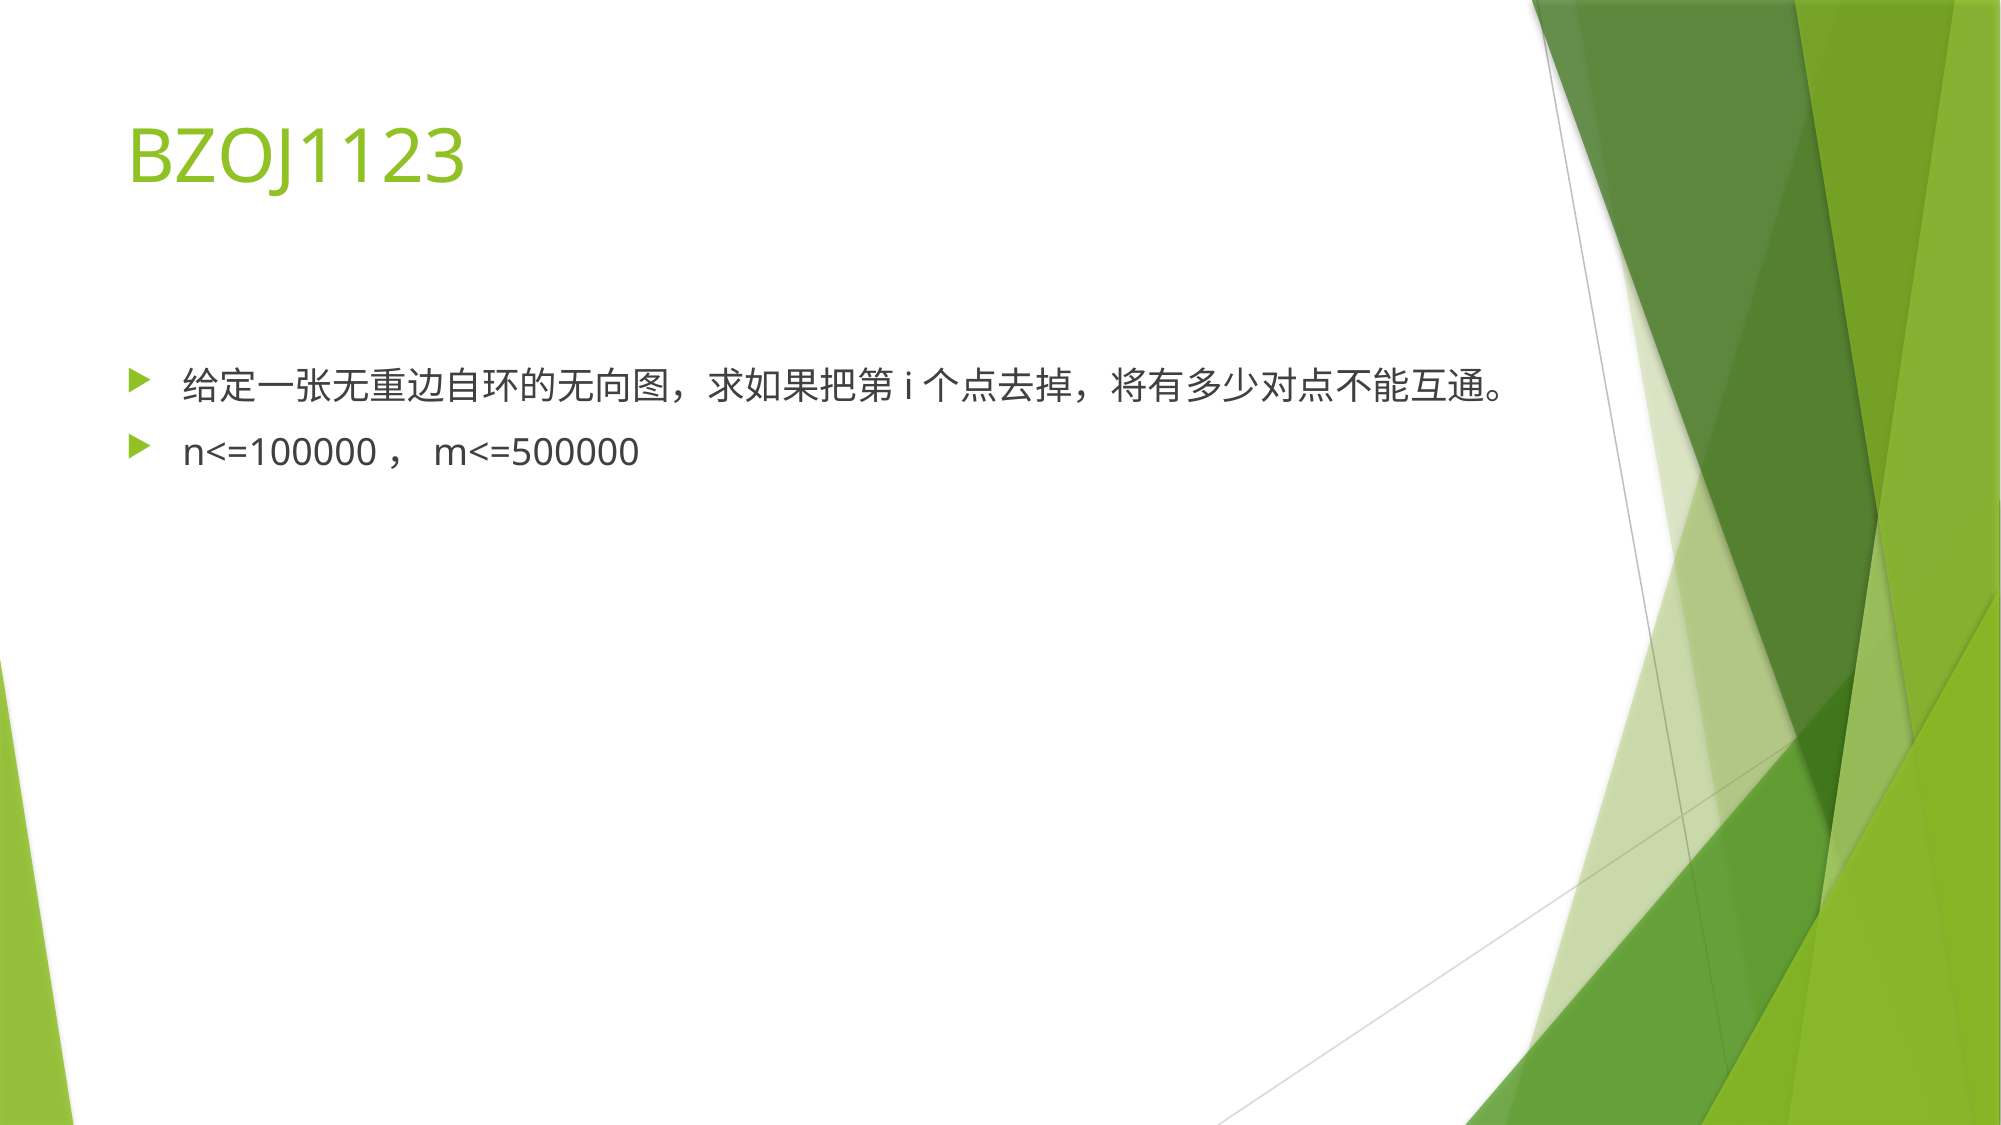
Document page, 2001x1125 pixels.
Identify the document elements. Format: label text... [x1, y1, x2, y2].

list 给定一张无重边自环的无向图，求如果把第i个点去掉，将有多少对点不能互通。 n<=100000，m<=500000 [111, 354, 1522, 992]
title BZOJ1123 [111, 99, 1522, 317]
